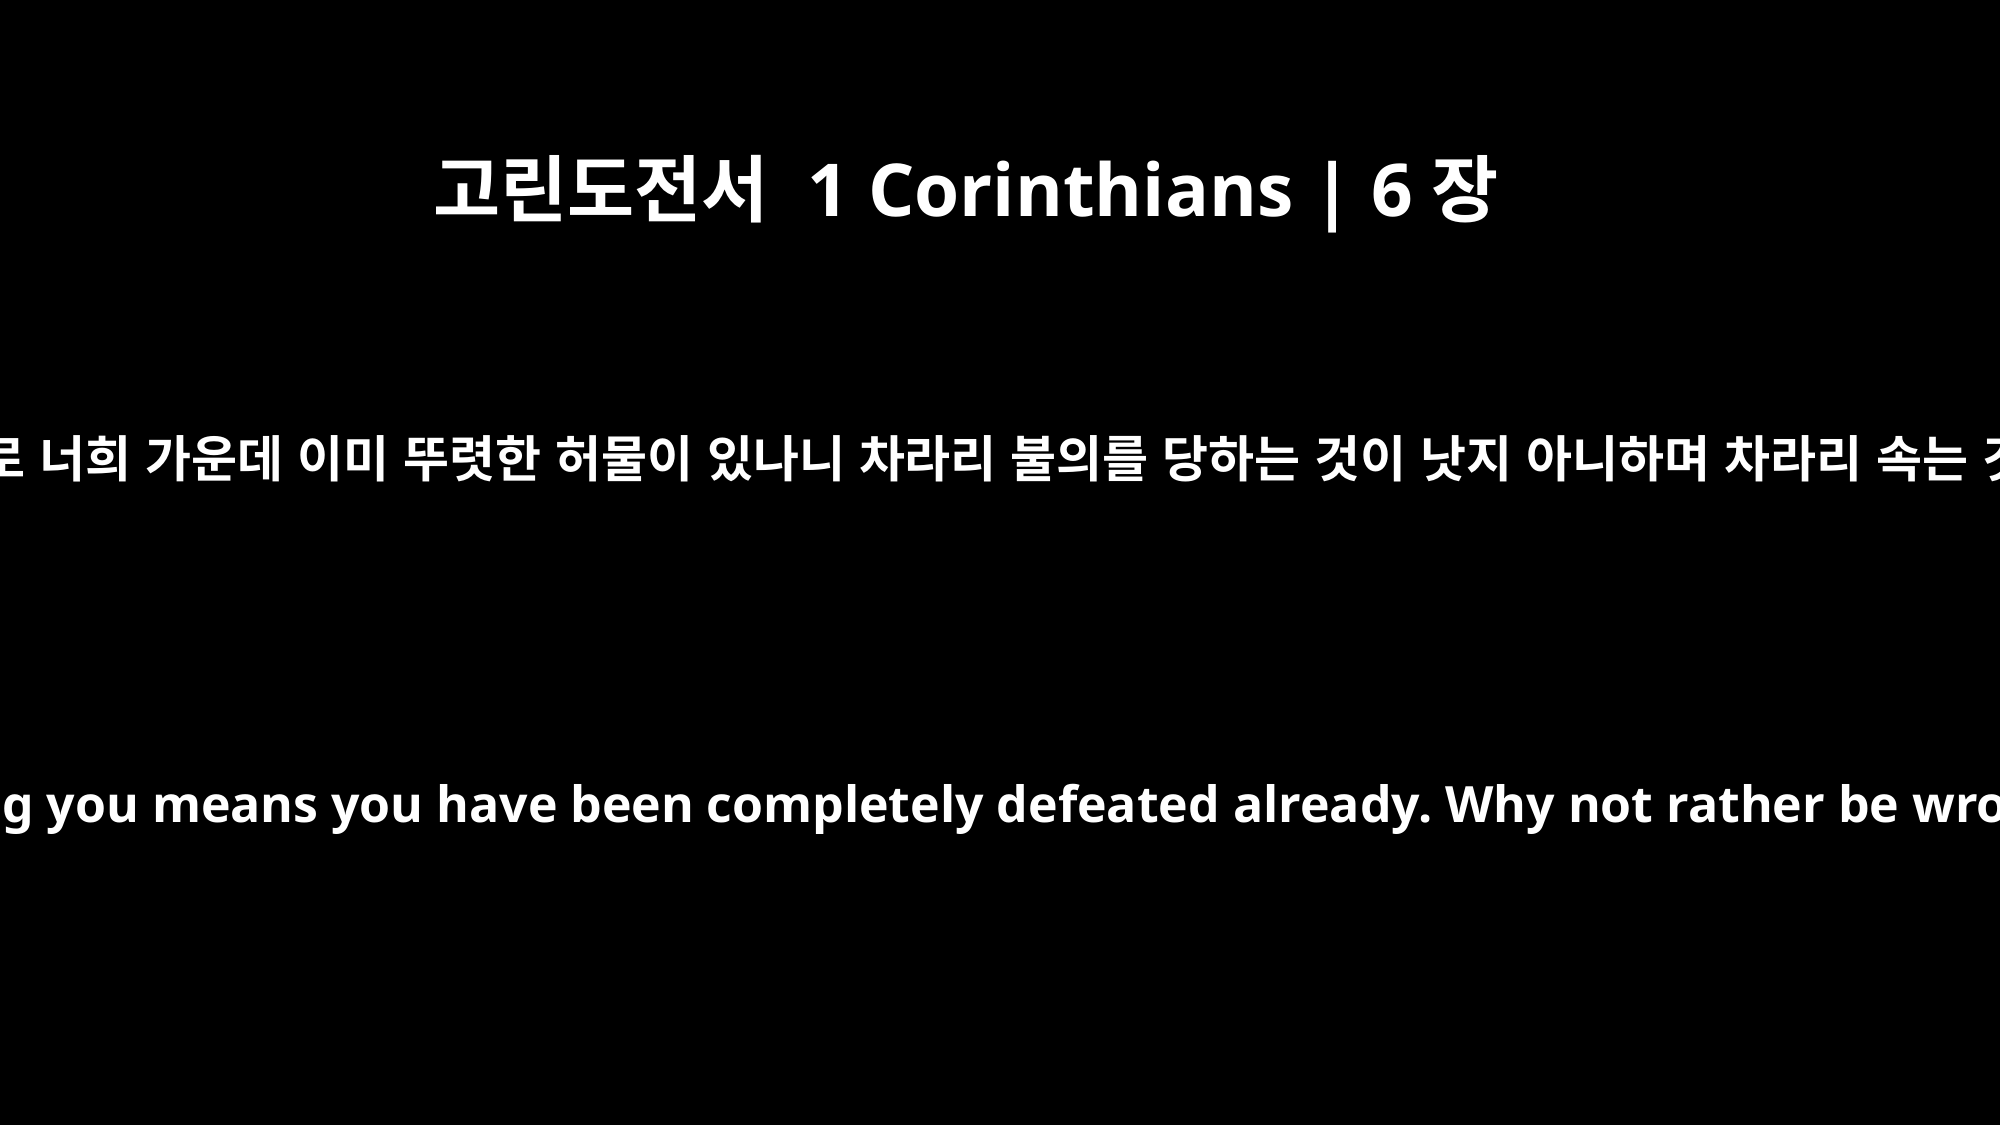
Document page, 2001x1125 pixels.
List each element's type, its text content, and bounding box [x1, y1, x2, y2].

text_box 7 너희가 피차 고발함으로 너희 가운데 이미 뚜렷한 허물이 있나니 차라리 불의를 당하는 것이 낫지 아니하며 차라리 속는 것이 낫지 아니하냐 [0, 359, 2000, 495]
text_box The very fact that you have lawsuits among you means you have been completely defeated already. Why not rather be wronged? Why not rather be cheated? [0, 764, 2000, 840]
text_box 고린도전서 1 Corinthians | 6장 [418, 136, 1514, 239]
